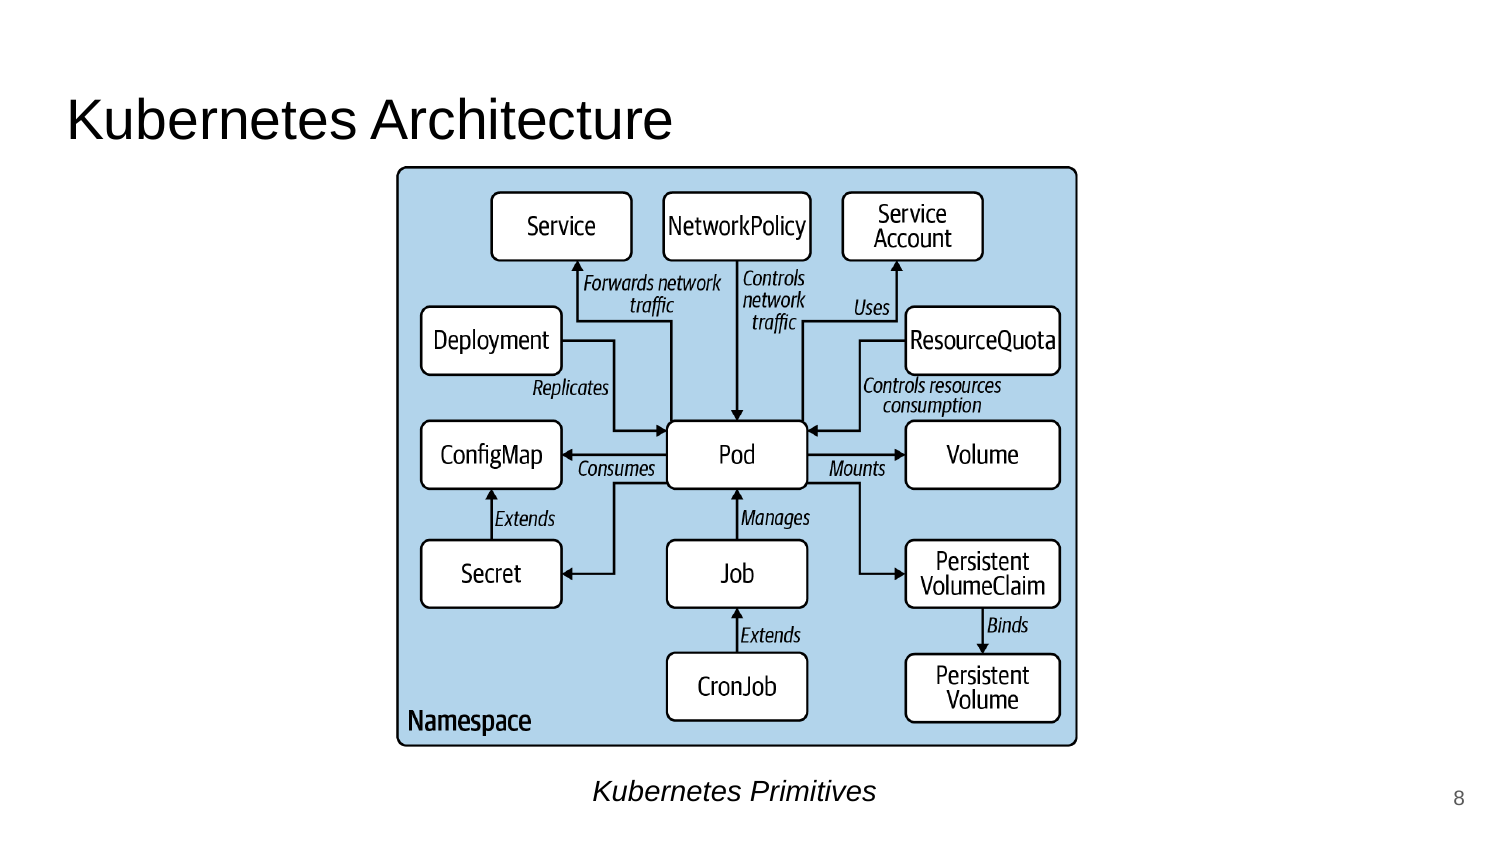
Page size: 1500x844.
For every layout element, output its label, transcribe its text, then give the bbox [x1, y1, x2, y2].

slide_number ‹#› [1389, 764, 1480, 830]
text_box Kubernetes Primitives [526, 755, 943, 823]
title Kubernetes Architecture [51, 72, 1449, 167]
picture [395, 166, 1078, 747]
